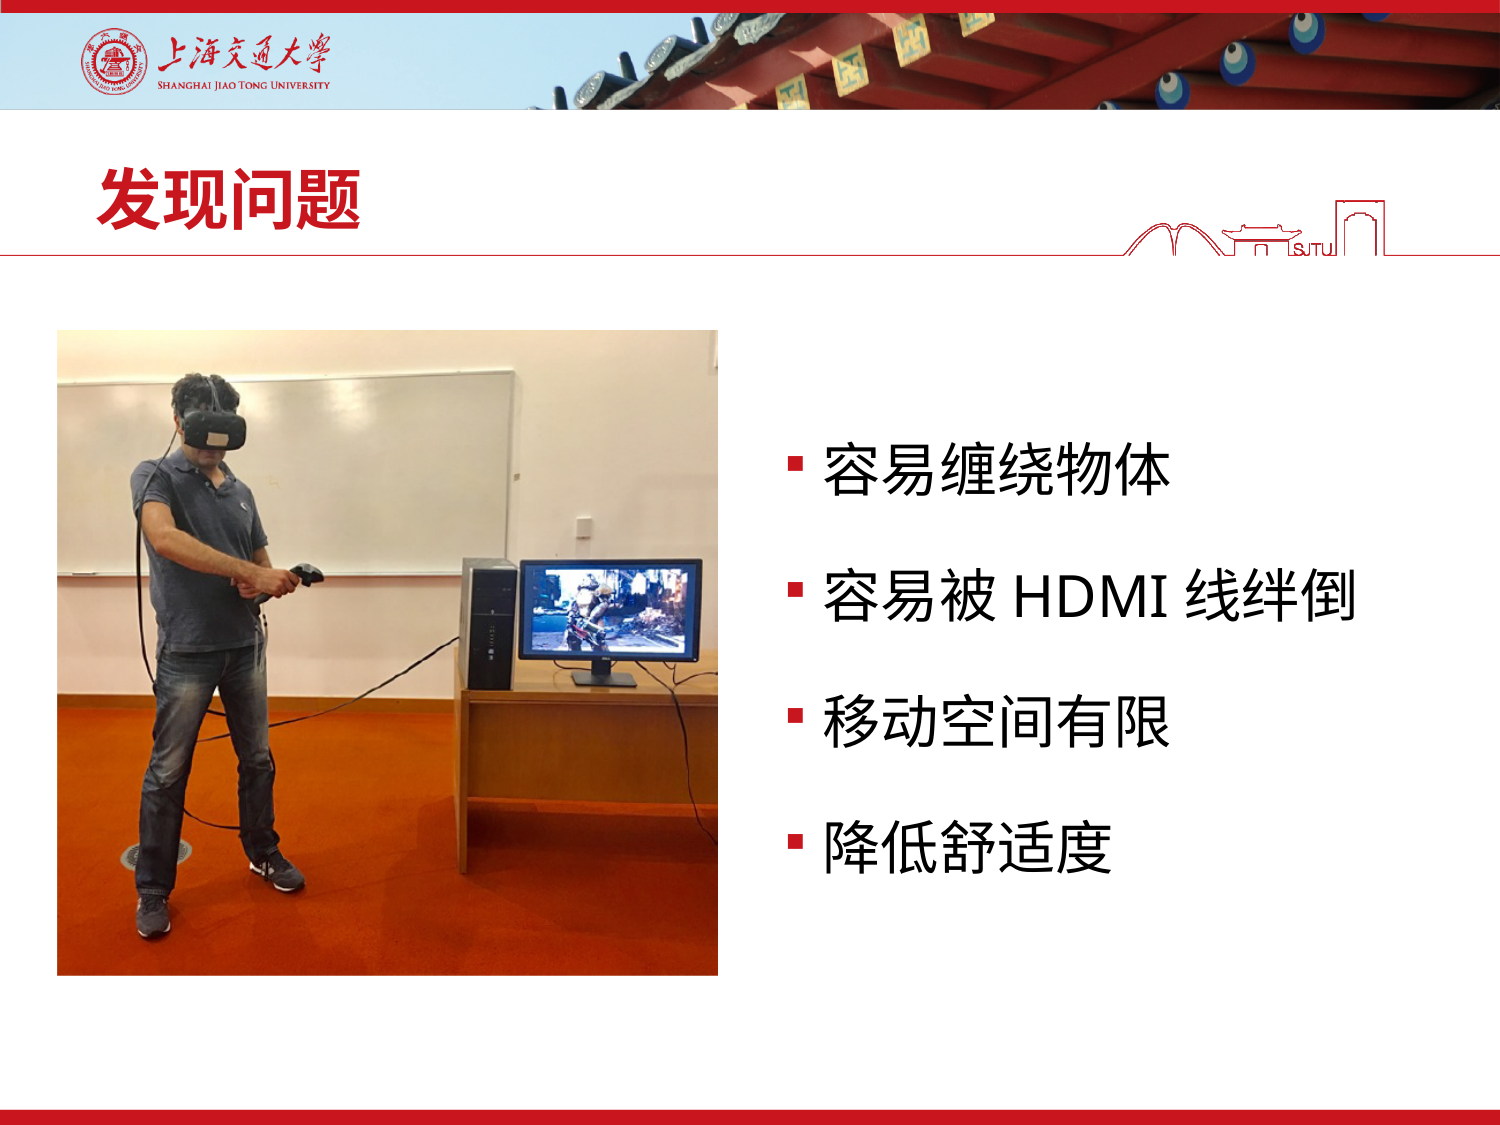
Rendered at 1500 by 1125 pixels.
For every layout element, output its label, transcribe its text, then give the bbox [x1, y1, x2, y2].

text_box 容易缠绕物体 容易被HDMI线绊倒 移动空间有限 降低舒适度 [770, 391, 1455, 917]
picture [56, 330, 718, 977]
picture [0, 200, 1500, 256]
title 发现问题 [81, 160, 1455, 255]
picture [0, 0, 1500, 110]
